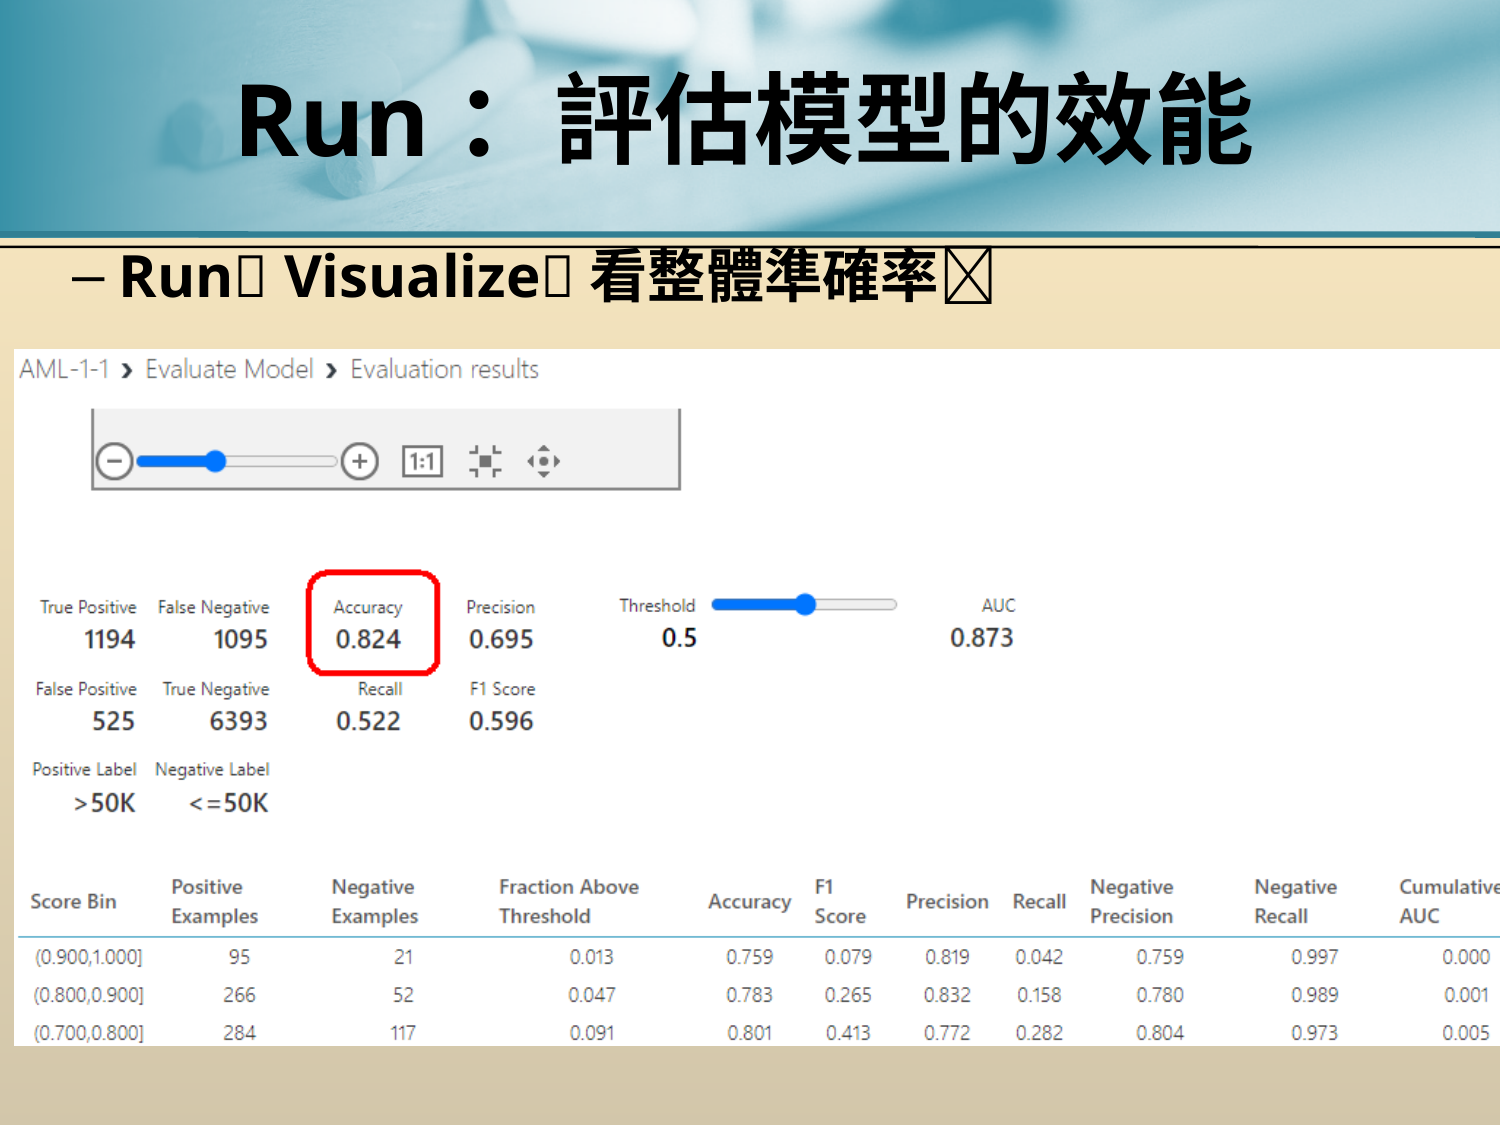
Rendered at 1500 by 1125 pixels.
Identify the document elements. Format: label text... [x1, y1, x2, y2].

list Run Visualize看整體準確率 [0, 231, 1483, 528]
title Run：評估模型的效能 [29, 24, 1459, 209]
picture [14, 349, 1500, 1046]
